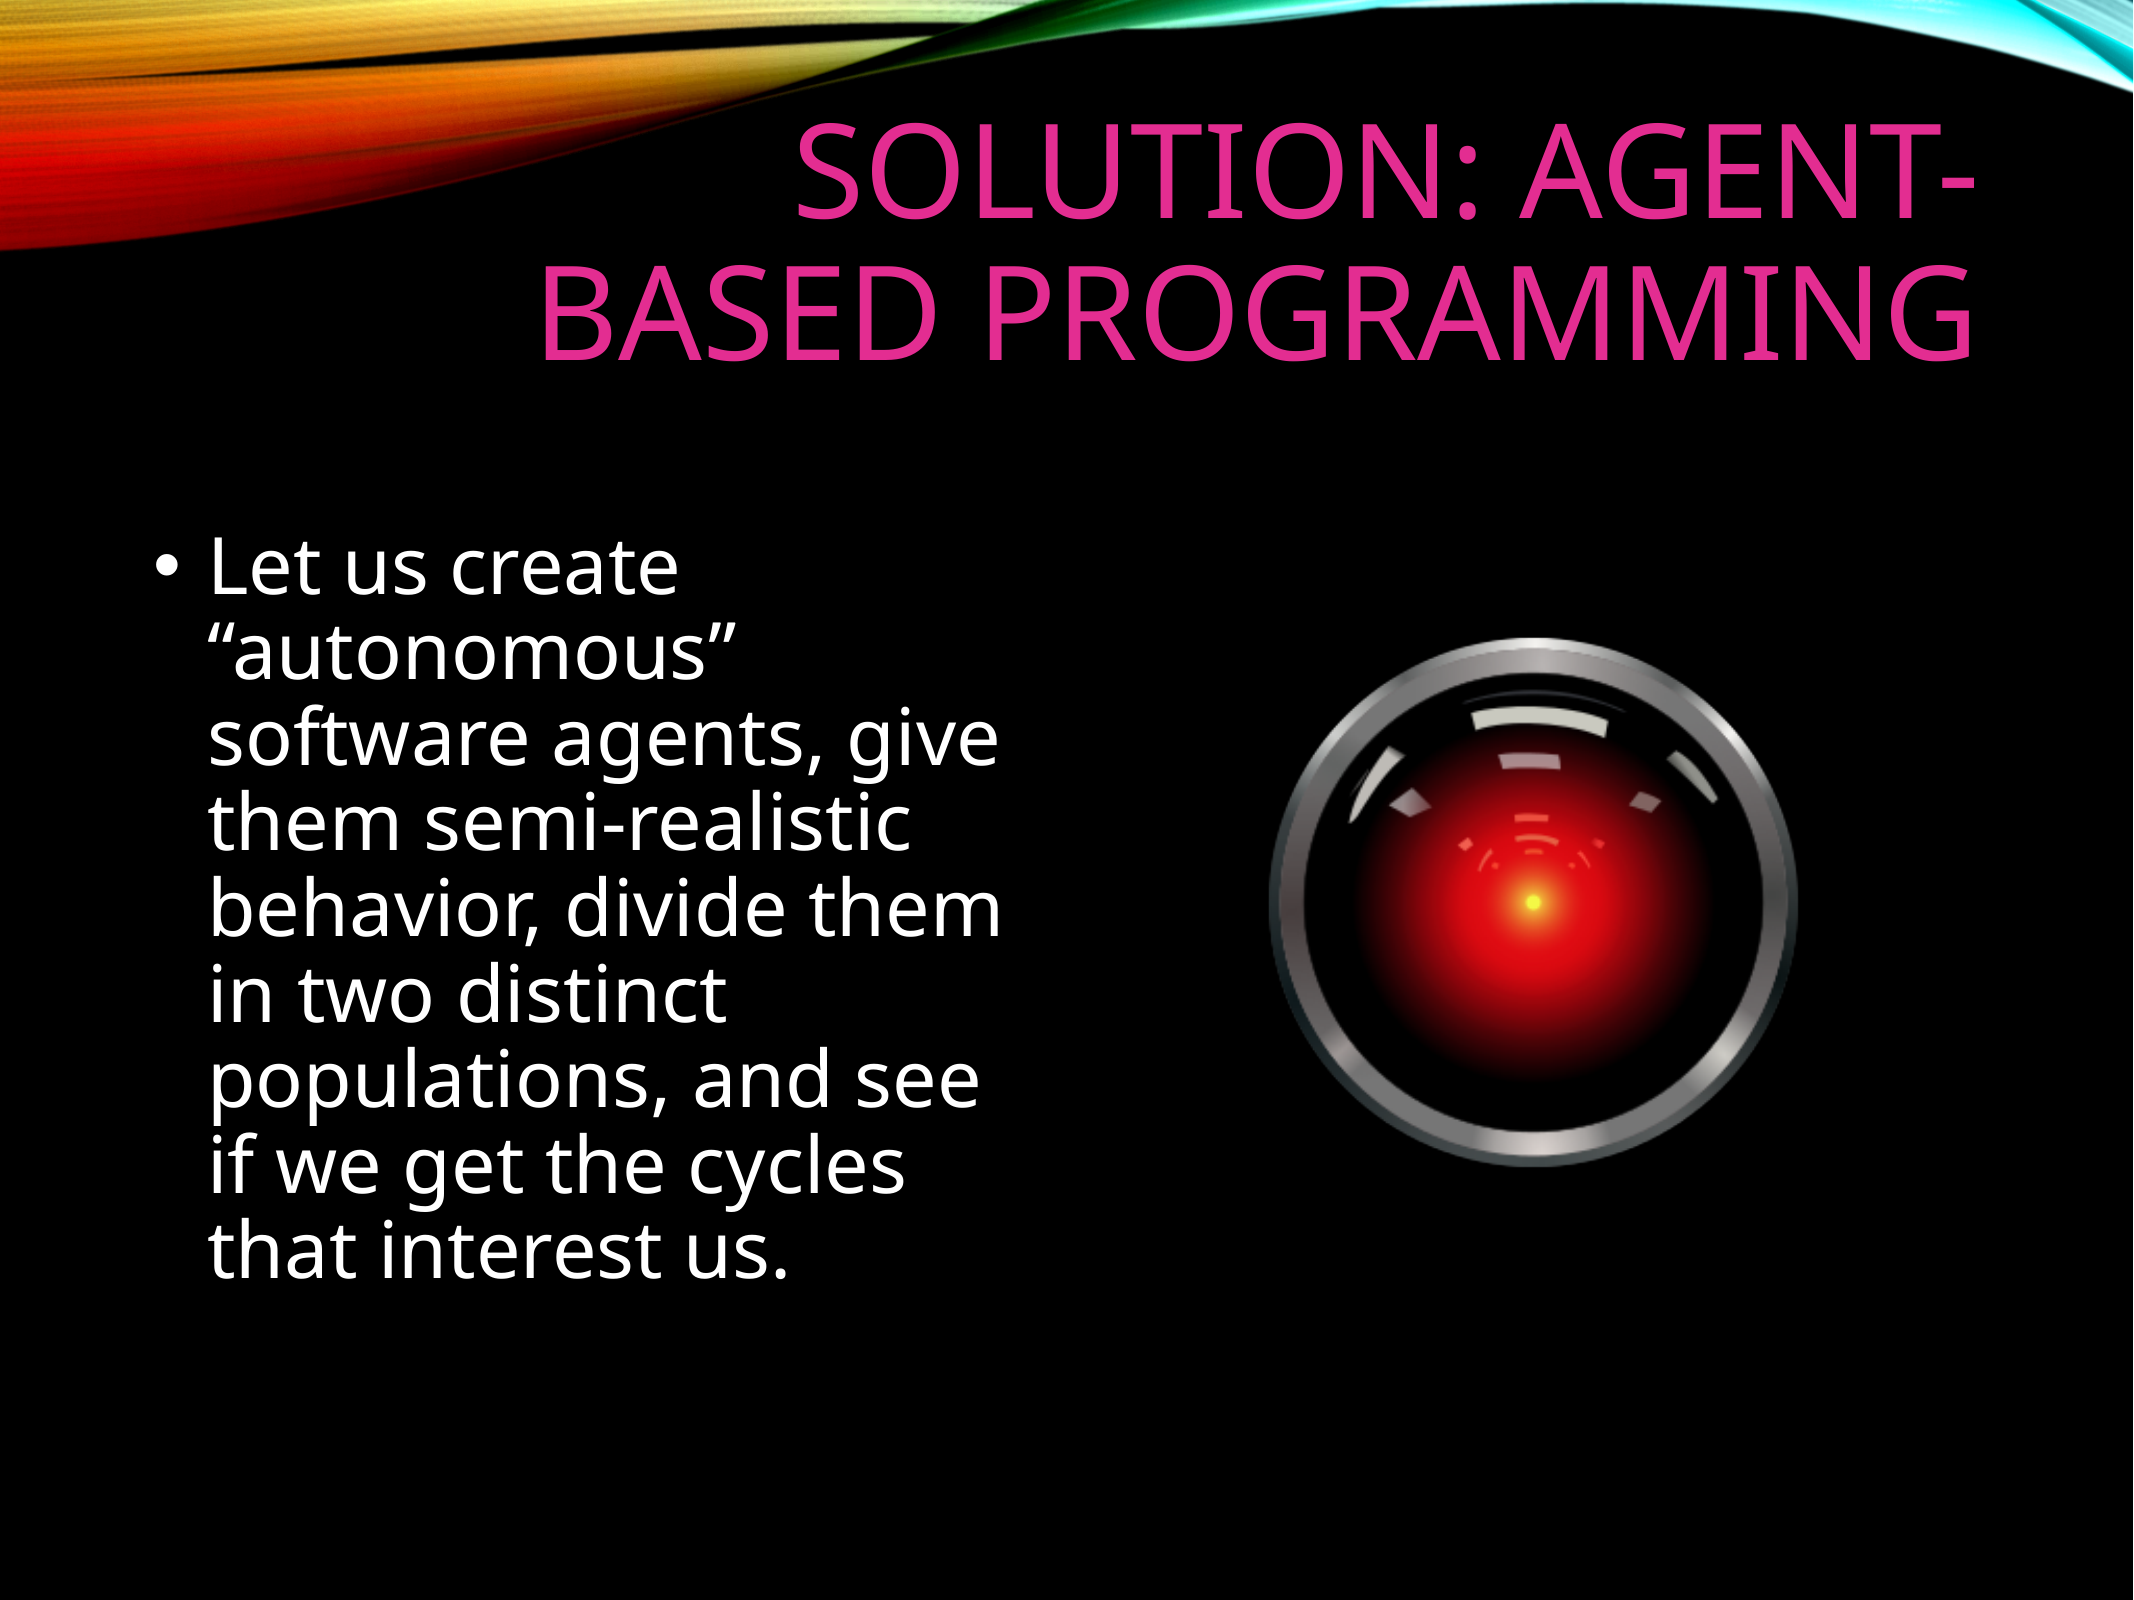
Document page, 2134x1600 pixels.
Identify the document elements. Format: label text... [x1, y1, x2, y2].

title Solution: Agent-Based Programming [506, 96, 1995, 398]
list Let us create “autonomous” software agents, give them semi-realistic behavior, divide them in two distinct populations, and see if we get the cycles that interest us. [138, 518, 1051, 1468]
picture [0, 0, 2134, 253]
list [1266, 636, 1801, 1170]
